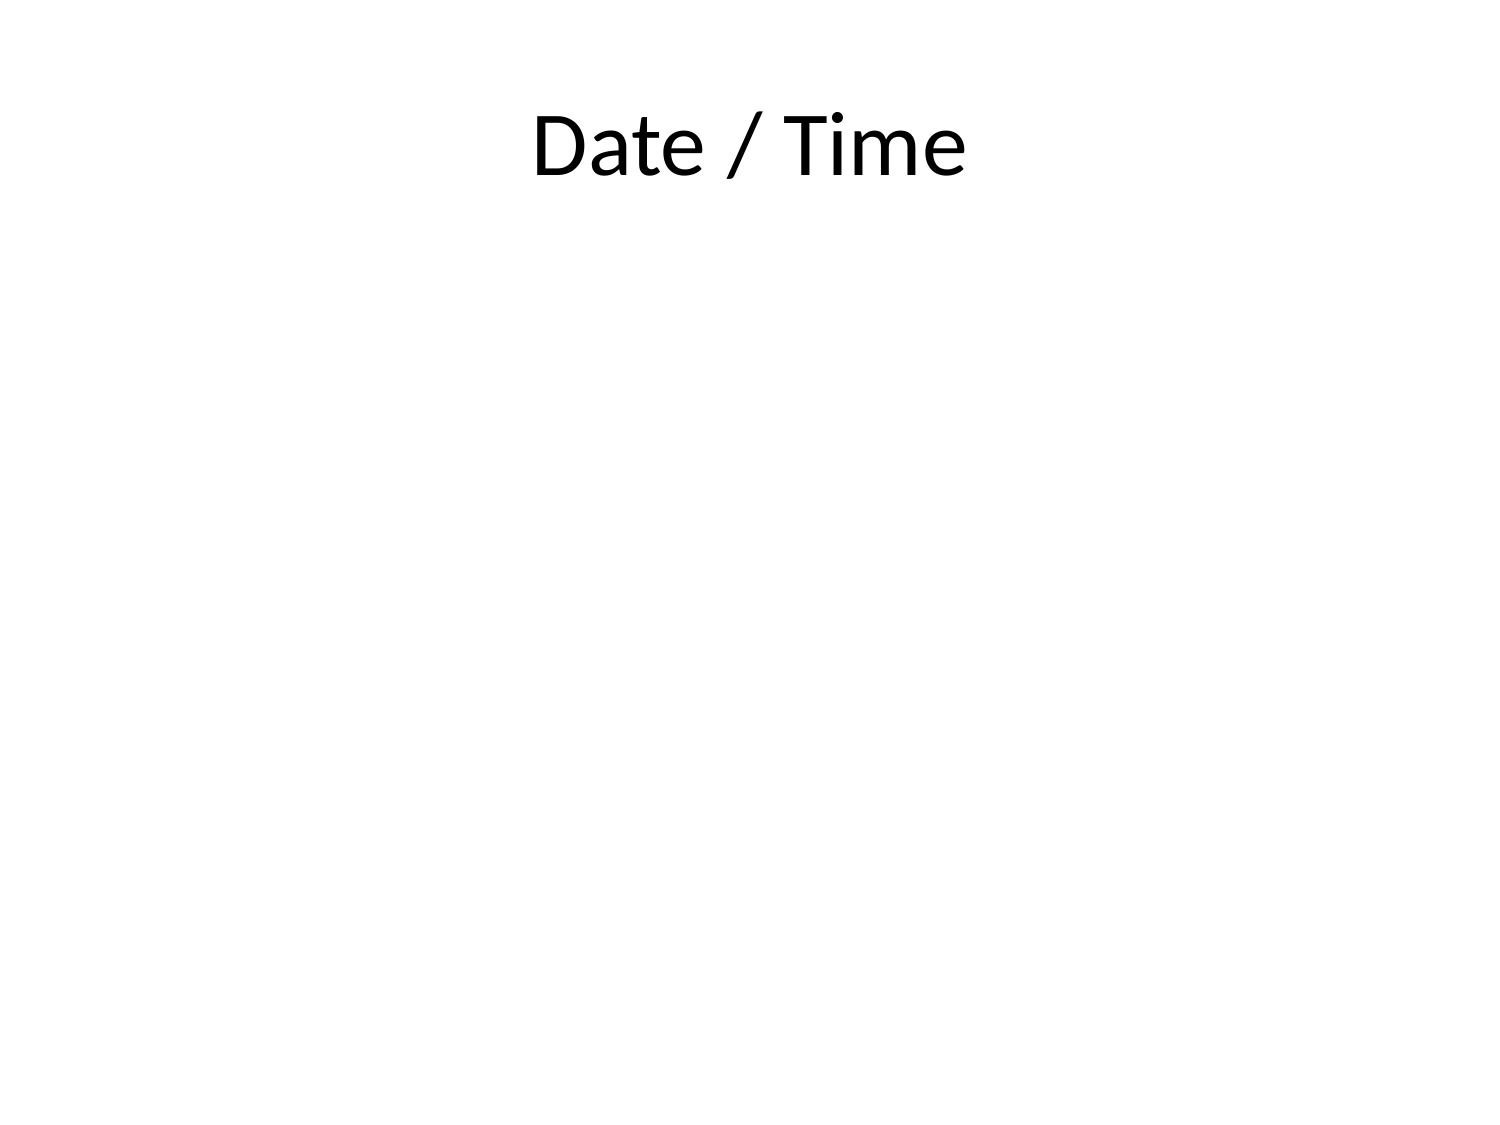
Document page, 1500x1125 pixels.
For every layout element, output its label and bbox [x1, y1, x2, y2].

title [75, 45, 1425, 233]
